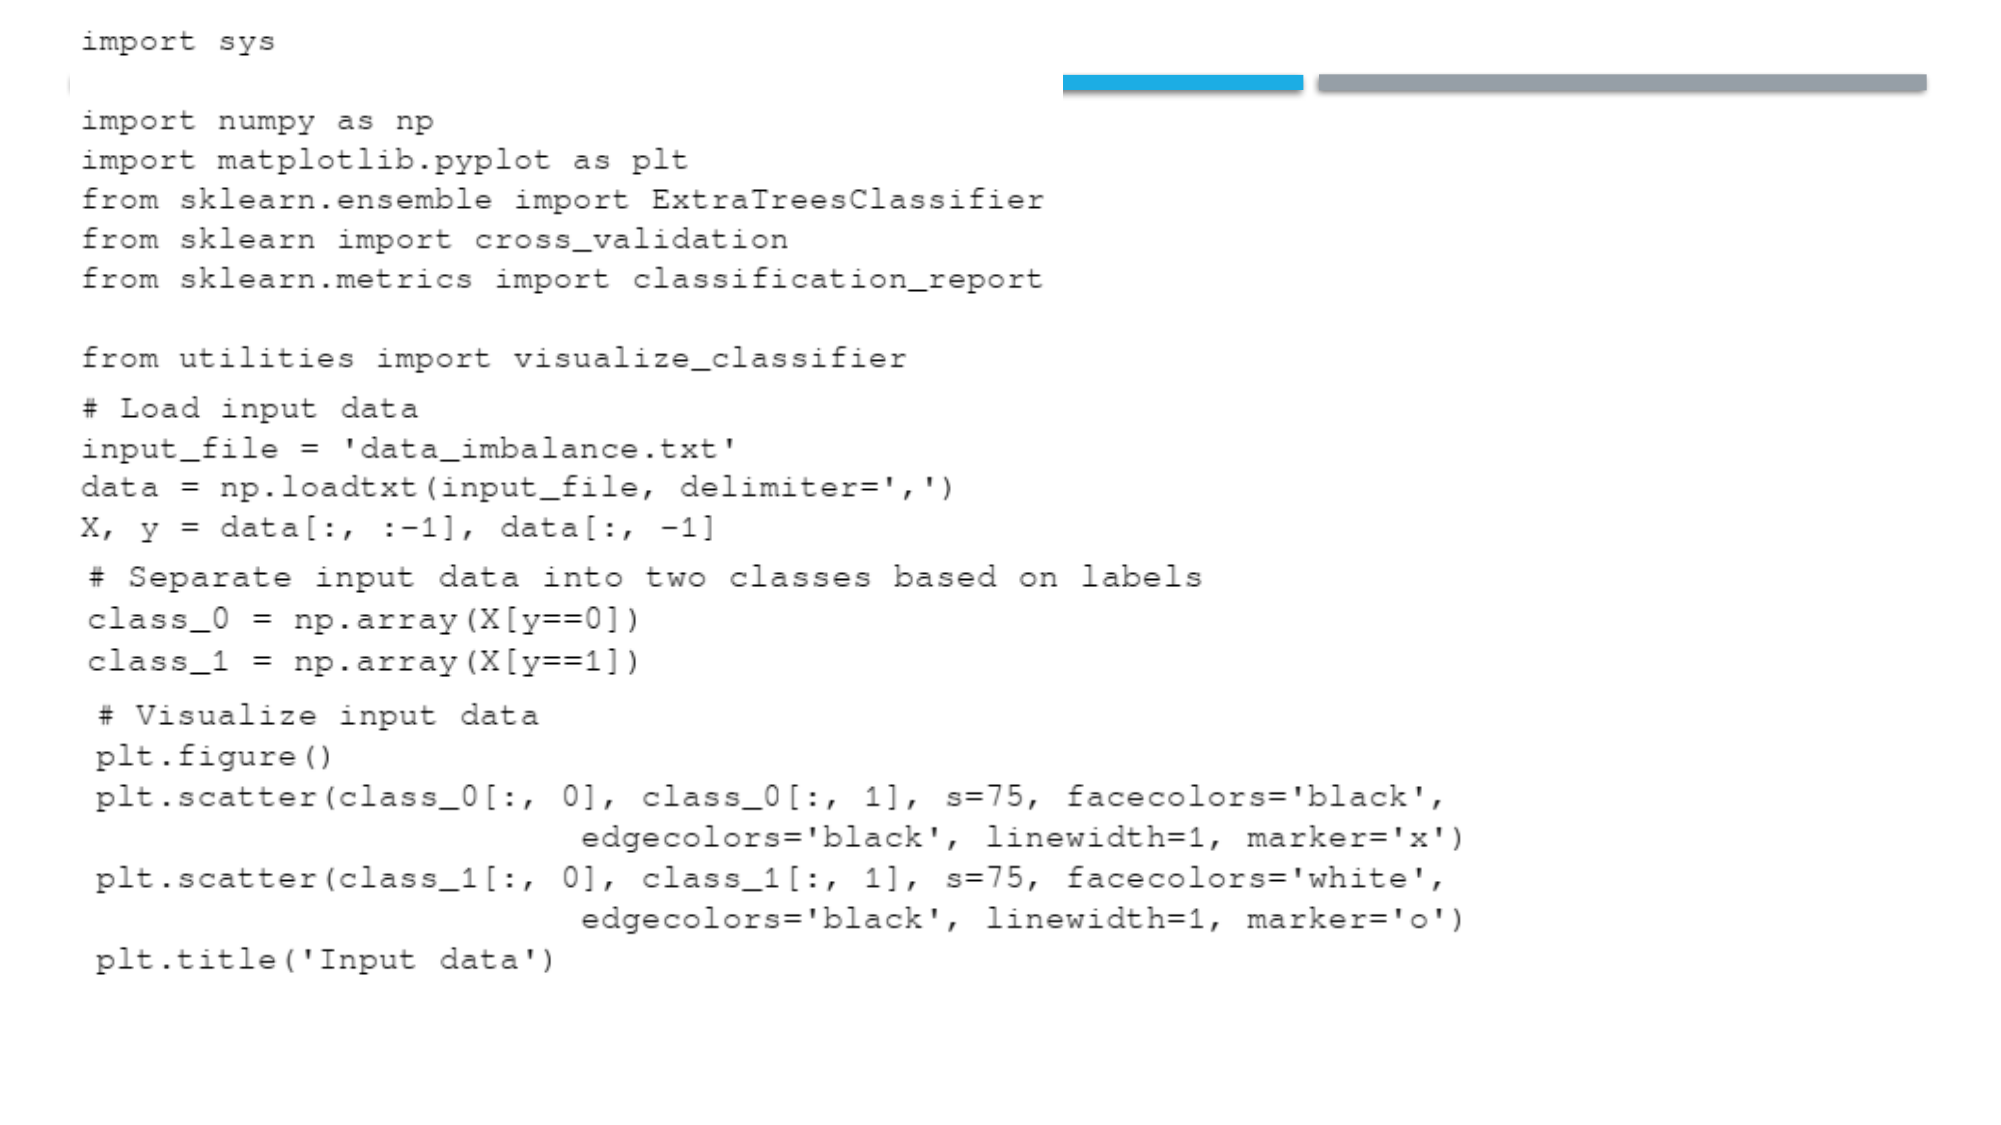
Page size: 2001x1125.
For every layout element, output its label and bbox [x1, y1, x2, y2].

picture [77, 694, 1475, 1005]
picture [69, 391, 1209, 683]
list [69, 20, 1064, 393]
